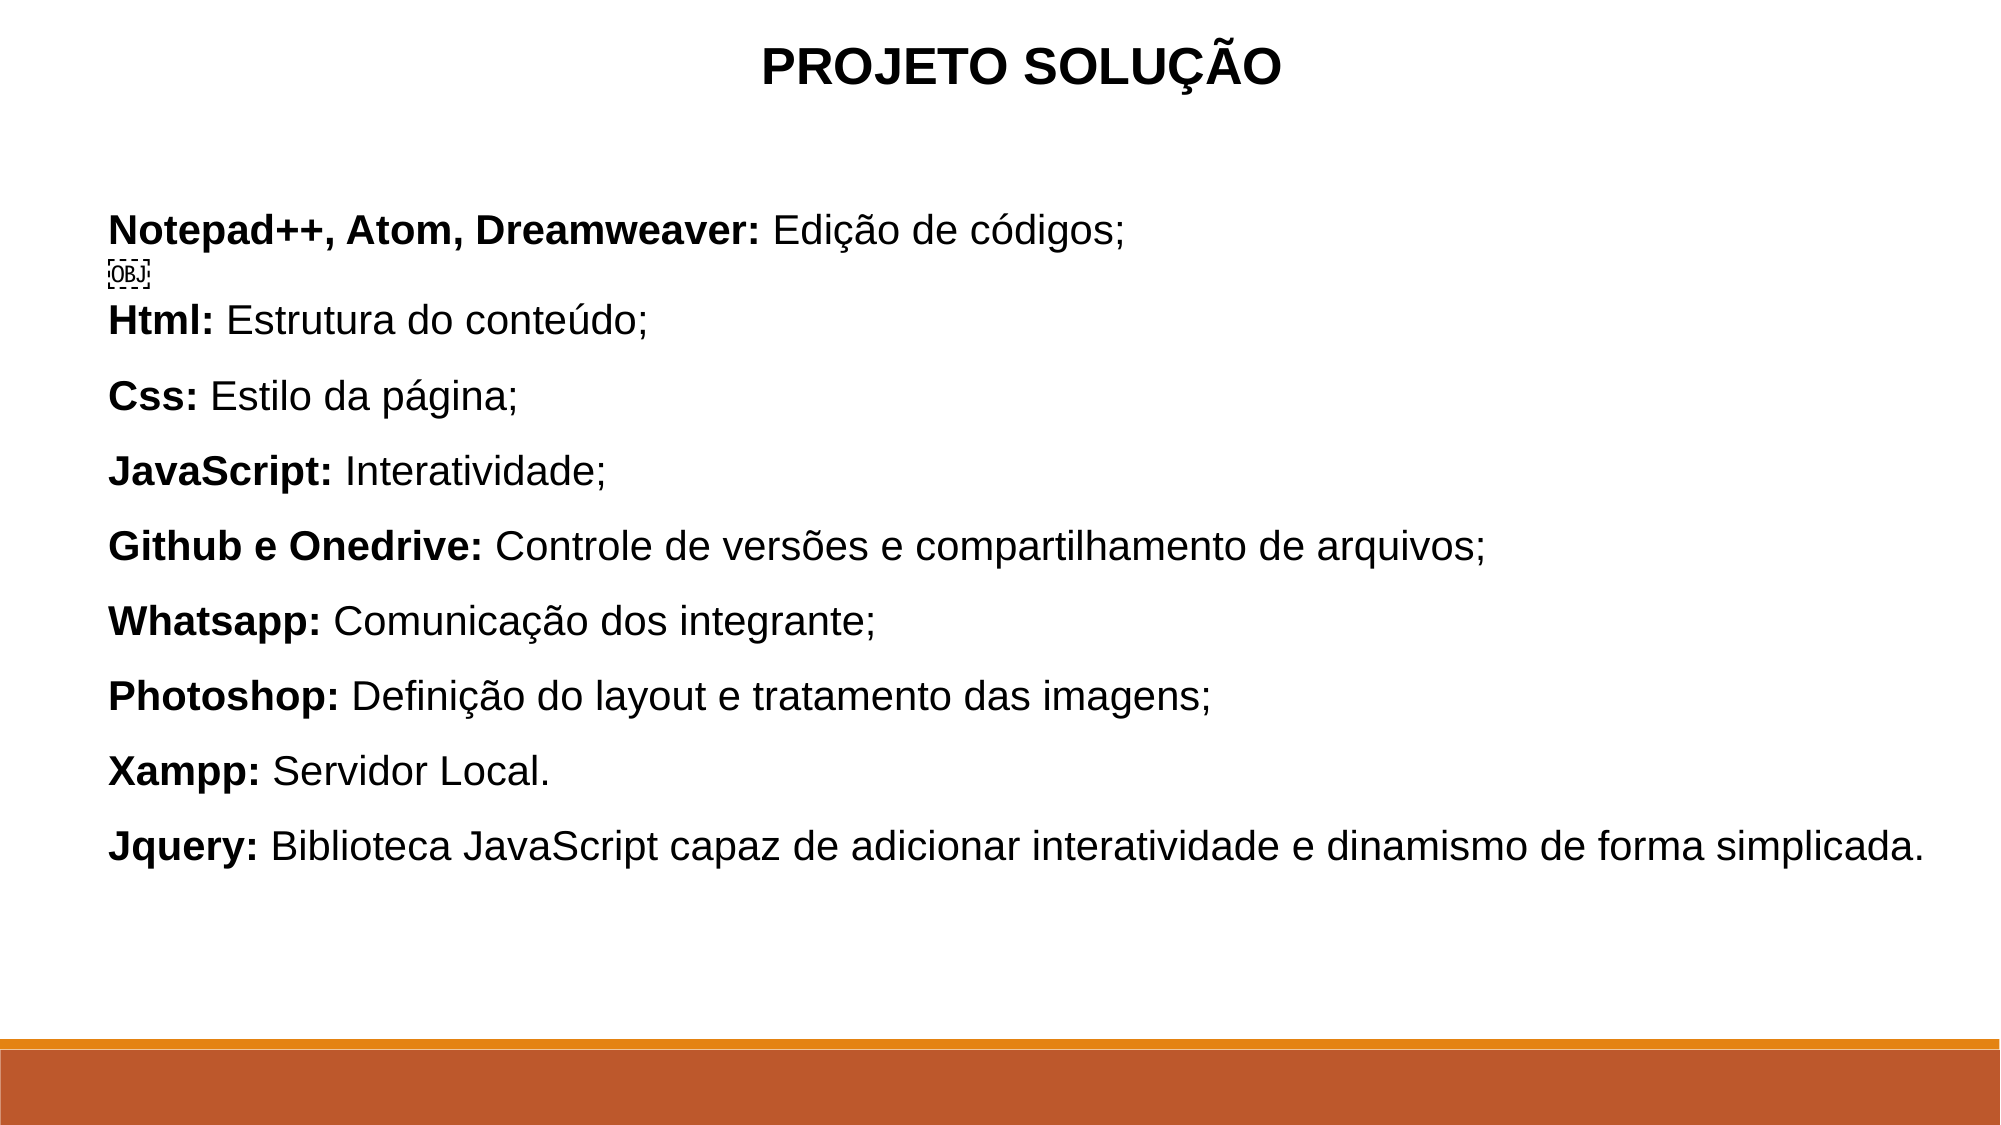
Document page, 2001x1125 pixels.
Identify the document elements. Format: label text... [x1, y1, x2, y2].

list PROJETO SOLUÇÃO Notepad++, Atom, Dreamweaver: Edição de códigos; ￼ Html: Estrutura do conteúdo; Css: Estilo da página; JavaScript: Interatividade; Github e Onedrive: Controle de versões e compartilhamento de arquivos; Whatsapp: Comunicação dos integrante; Photoshop: Definição do layout e tratamento das imagens; Xampp: Servidor Local. Jquery: Biblioteca JavaScript capaz de adicionar interatividade e dinamismo de forma simplicada. [102, 32, 1937, 1035]
